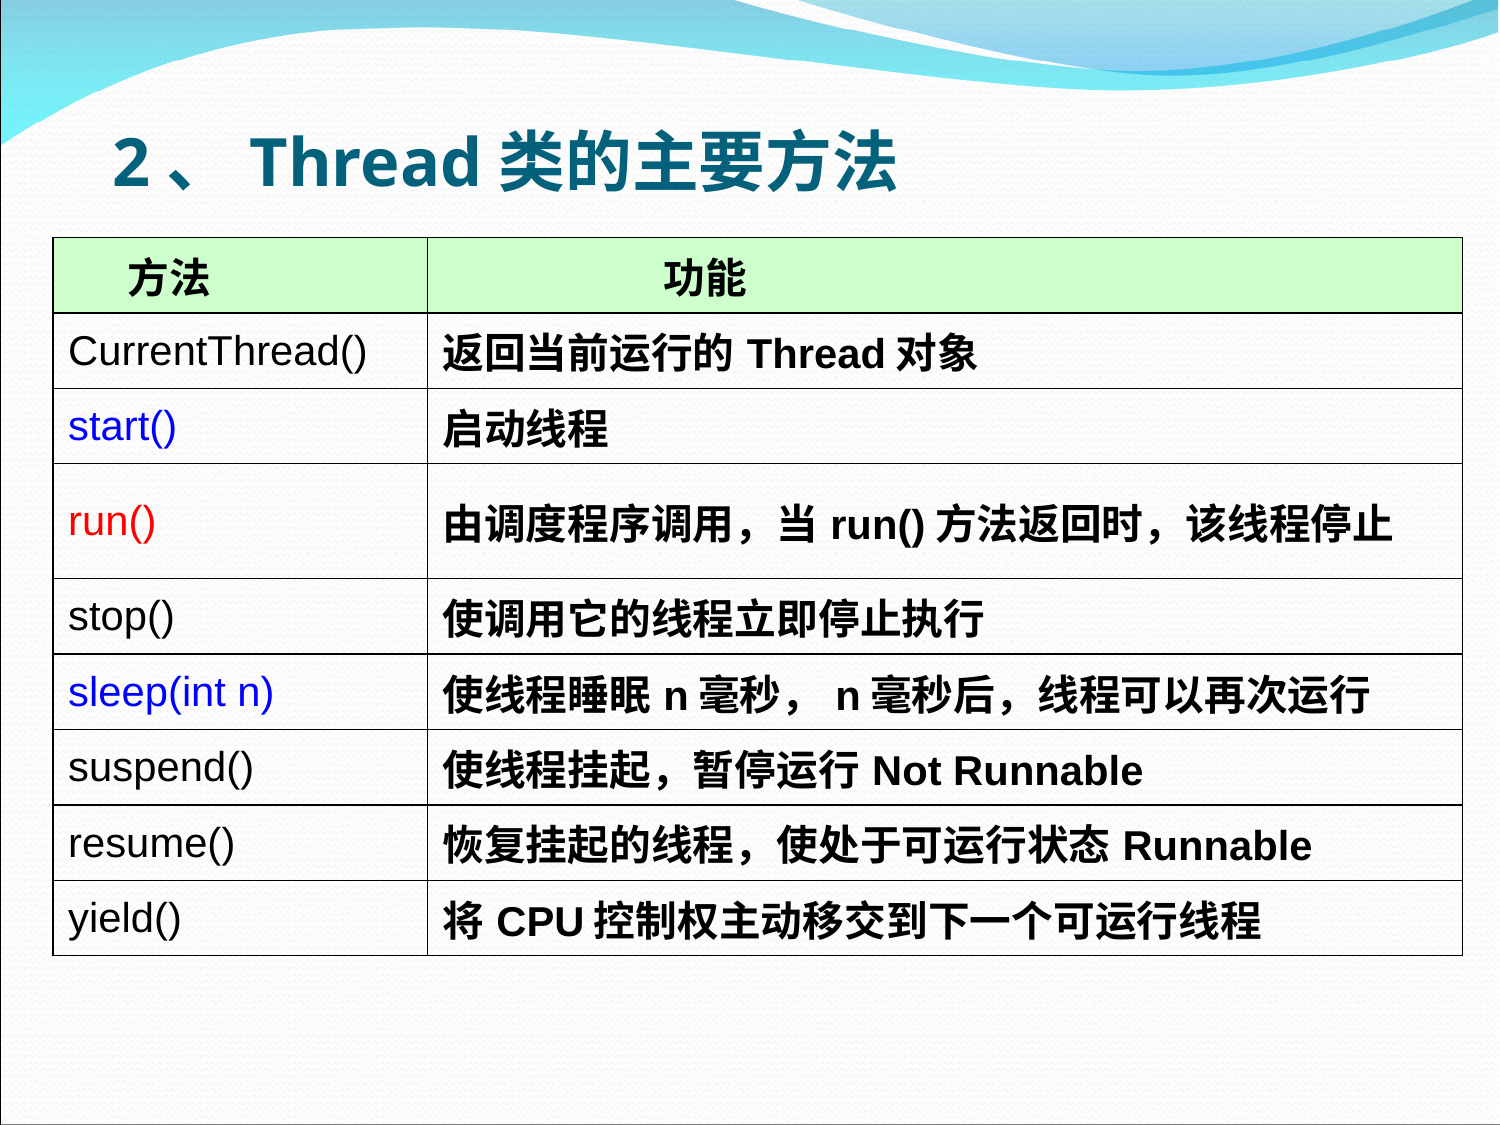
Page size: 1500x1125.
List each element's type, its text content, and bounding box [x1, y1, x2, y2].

table_cell stop() [54, 579, 427, 653]
table_cell CurrentThread() [54, 314, 427, 388]
table_cell 使线程睡眠n毫秒，n毫秒后，线程可以再次运行 [428, 655, 1462, 729]
table_cell yield() [54, 881, 427, 955]
table_header 功能 [428, 238, 1462, 312]
title 2、Thread类的主要方法 [112, 99, 1357, 200]
table_cell run() [54, 464, 427, 578]
table_cell 将CPU控制权主动移交到下一个可运行线程 [428, 881, 1462, 955]
table_cell 由调度程序调用，当run()方法返回时，该线程停止 [428, 464, 1462, 578]
table_cell 启动线程 [428, 389, 1462, 463]
table_cell sleep(int n) [54, 655, 427, 729]
table_cell 返回当前运行的Thread对象 [428, 314, 1462, 388]
table_cell 使线程挂起，暂停运行Not Runnable [428, 730, 1462, 804]
table_cell start() [54, 389, 427, 463]
table_cell 恢复挂起的线程，使处于可运行状态Runnable [428, 806, 1462, 880]
table_cell suspend() [54, 730, 427, 804]
table_header 方法 [54, 238, 427, 312]
table_cell resume() [54, 806, 427, 880]
picture [0, 0, 1500, 1125]
table_cell 使调用它的线程立即停止执行 [428, 579, 1462, 653]
